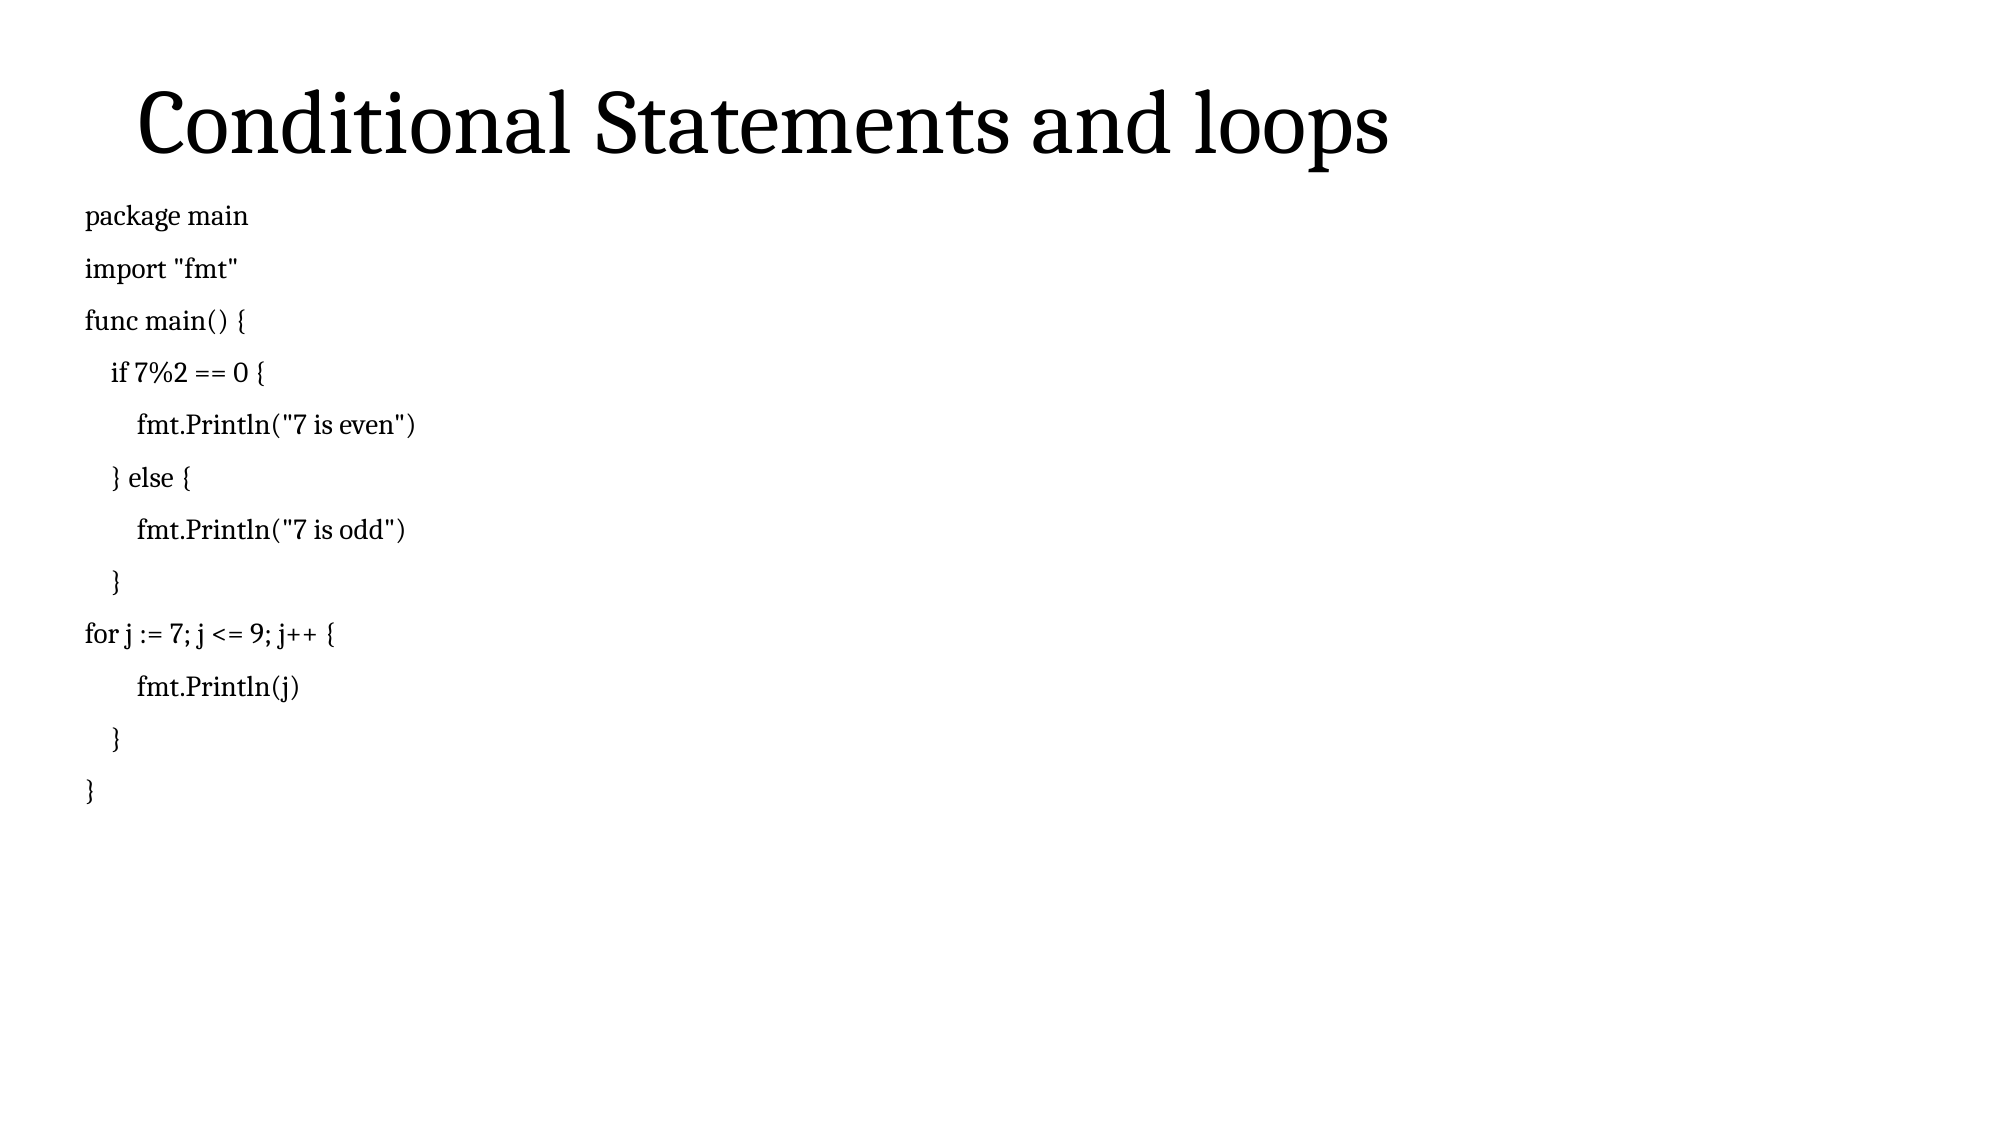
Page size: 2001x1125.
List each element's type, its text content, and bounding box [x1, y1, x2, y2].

list package main import "fmt" func main() { if 7%2 == 0 { fmt.Println("7 is even") } else { fmt.Println("7 is odd") } for j := 7; j <= 9; j++ { fmt.Println(j) } } [69, 193, 1863, 1014]
title Conditional Statements and loops [123, 14, 1849, 193]
